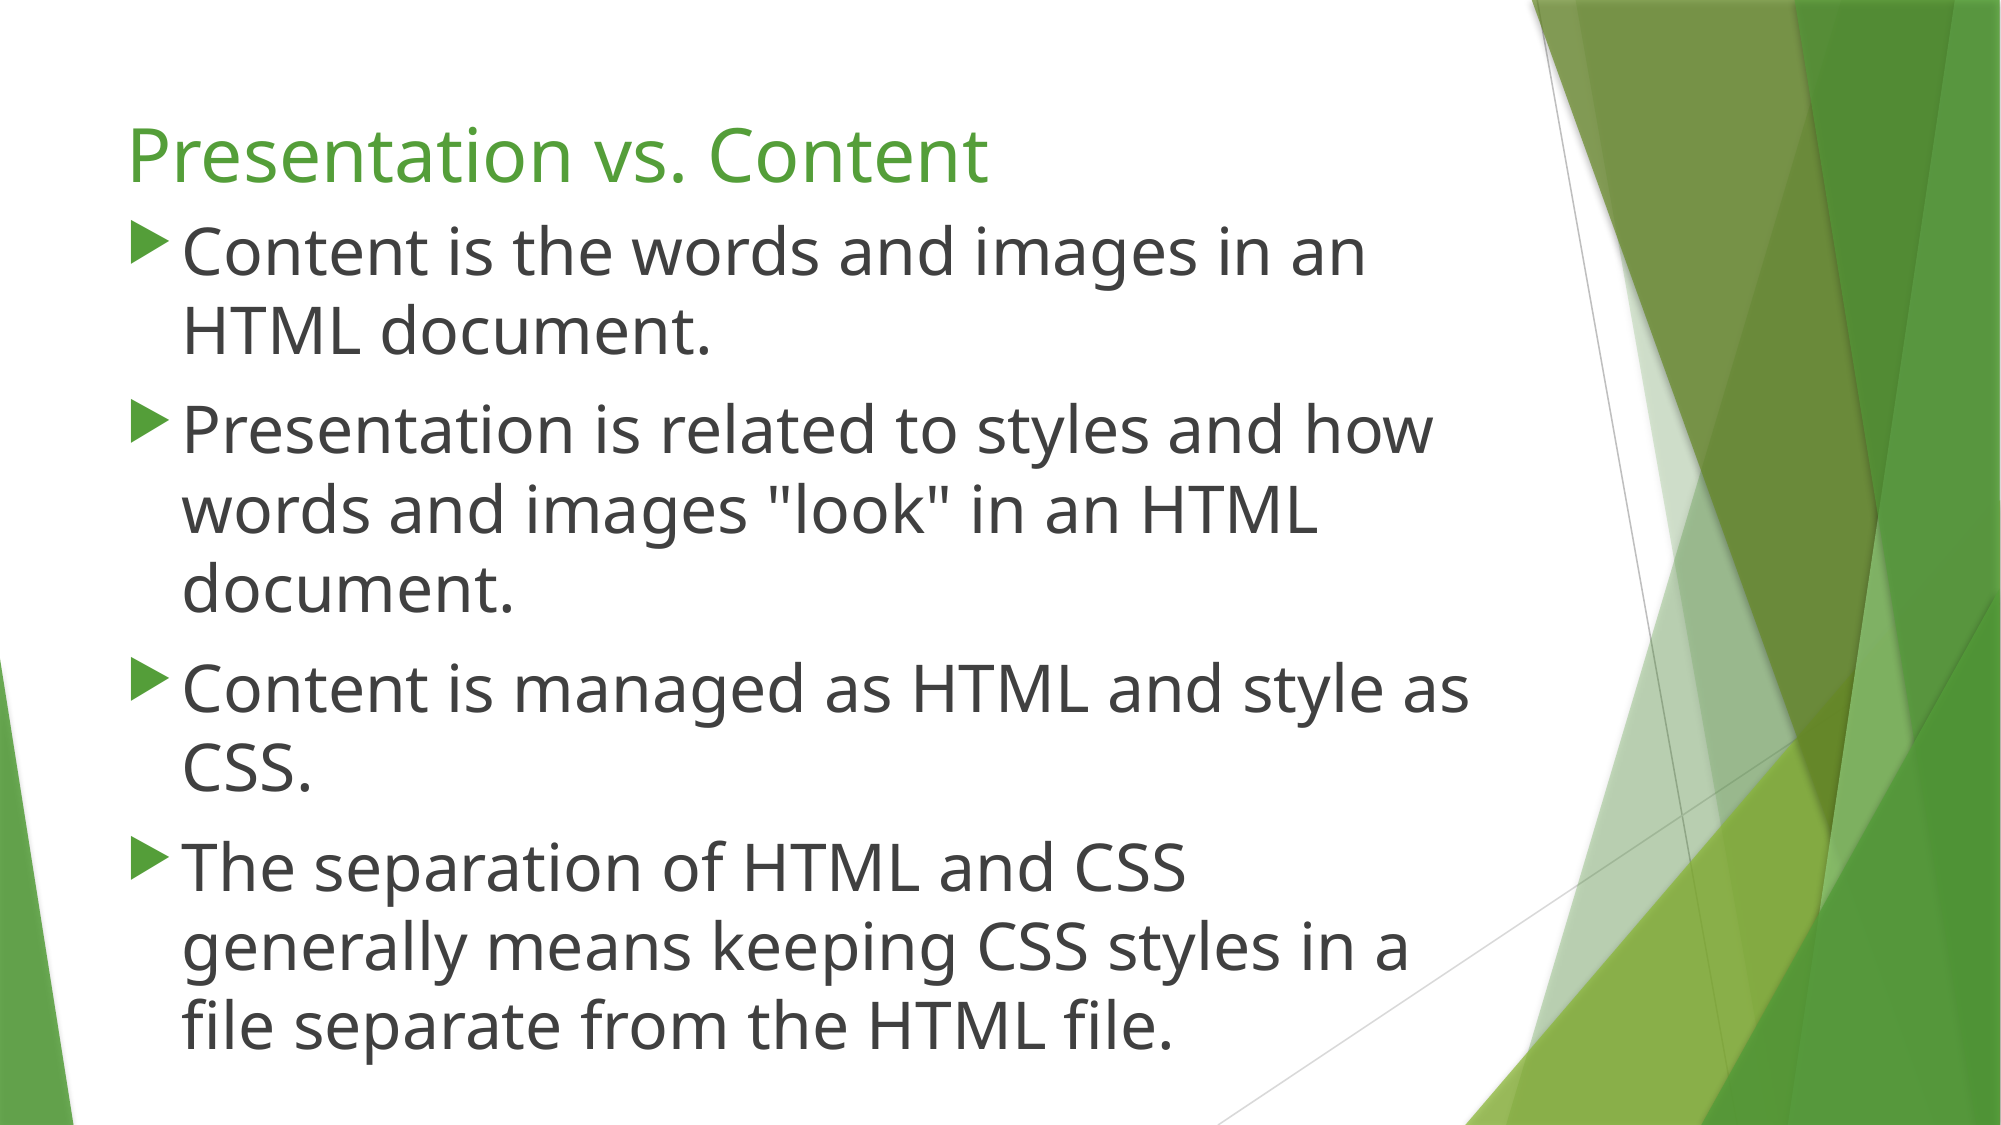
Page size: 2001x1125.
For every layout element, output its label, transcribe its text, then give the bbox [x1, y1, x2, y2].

list Content is the words and images in an HTML document. Presentation is related to styles and how words and images "look" in an HTML document. Content is managed as HTML and style as CSS. The separation of HTML and CSS generally means keeping CSS styles in a file separate from the HTML file. [111, 201, 1503, 1073]
title Presentation vs. Content [111, 99, 1522, 317]
